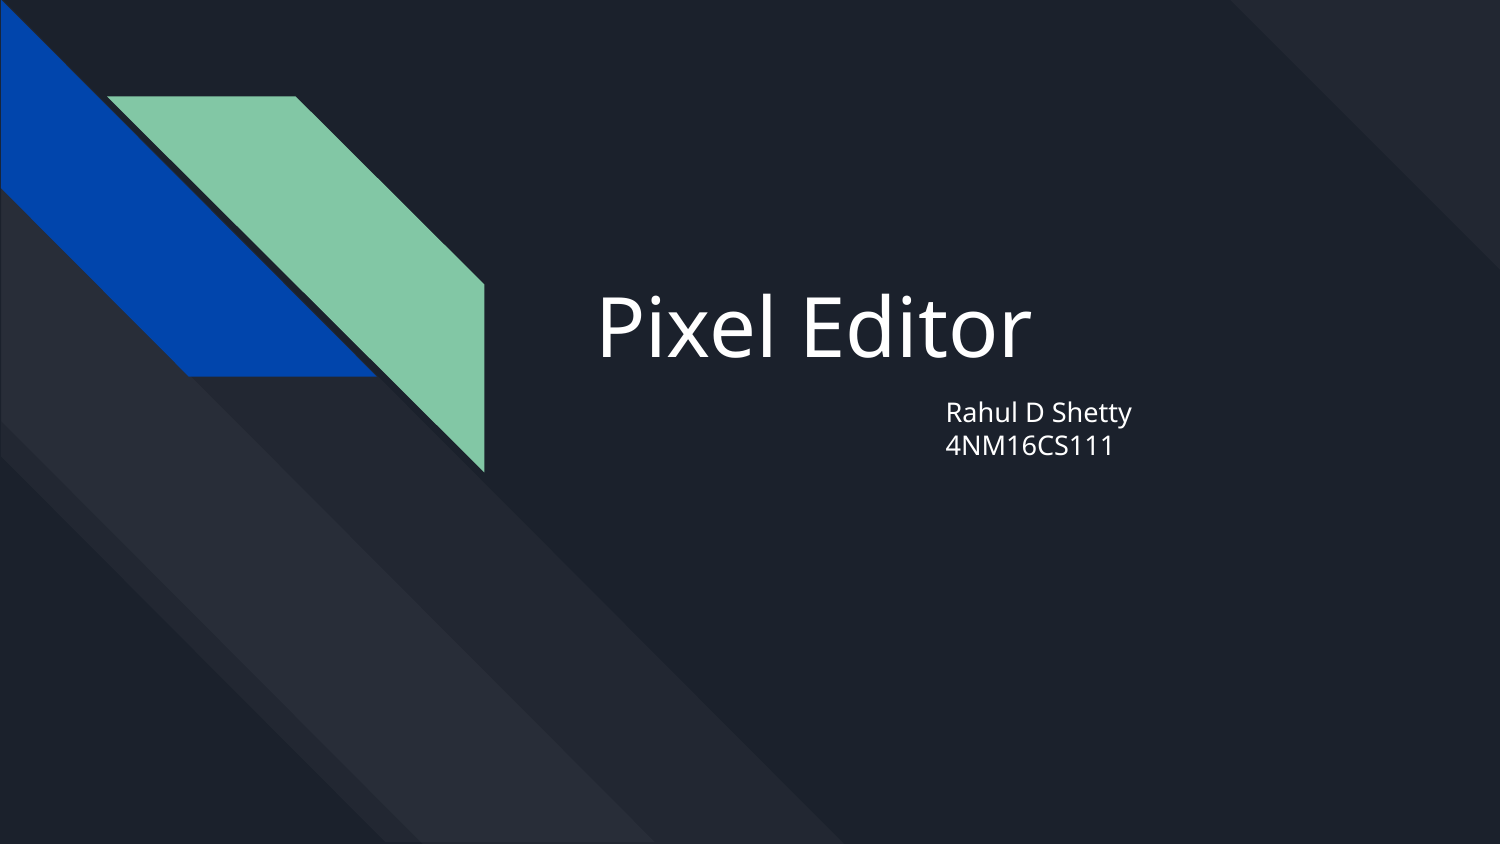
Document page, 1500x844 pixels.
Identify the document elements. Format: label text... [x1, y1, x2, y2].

title Pixel Editor [580, 258, 1404, 518]
subtitle Rahul D Shetty 4NM16CS111 [930, 380, 1500, 464]
